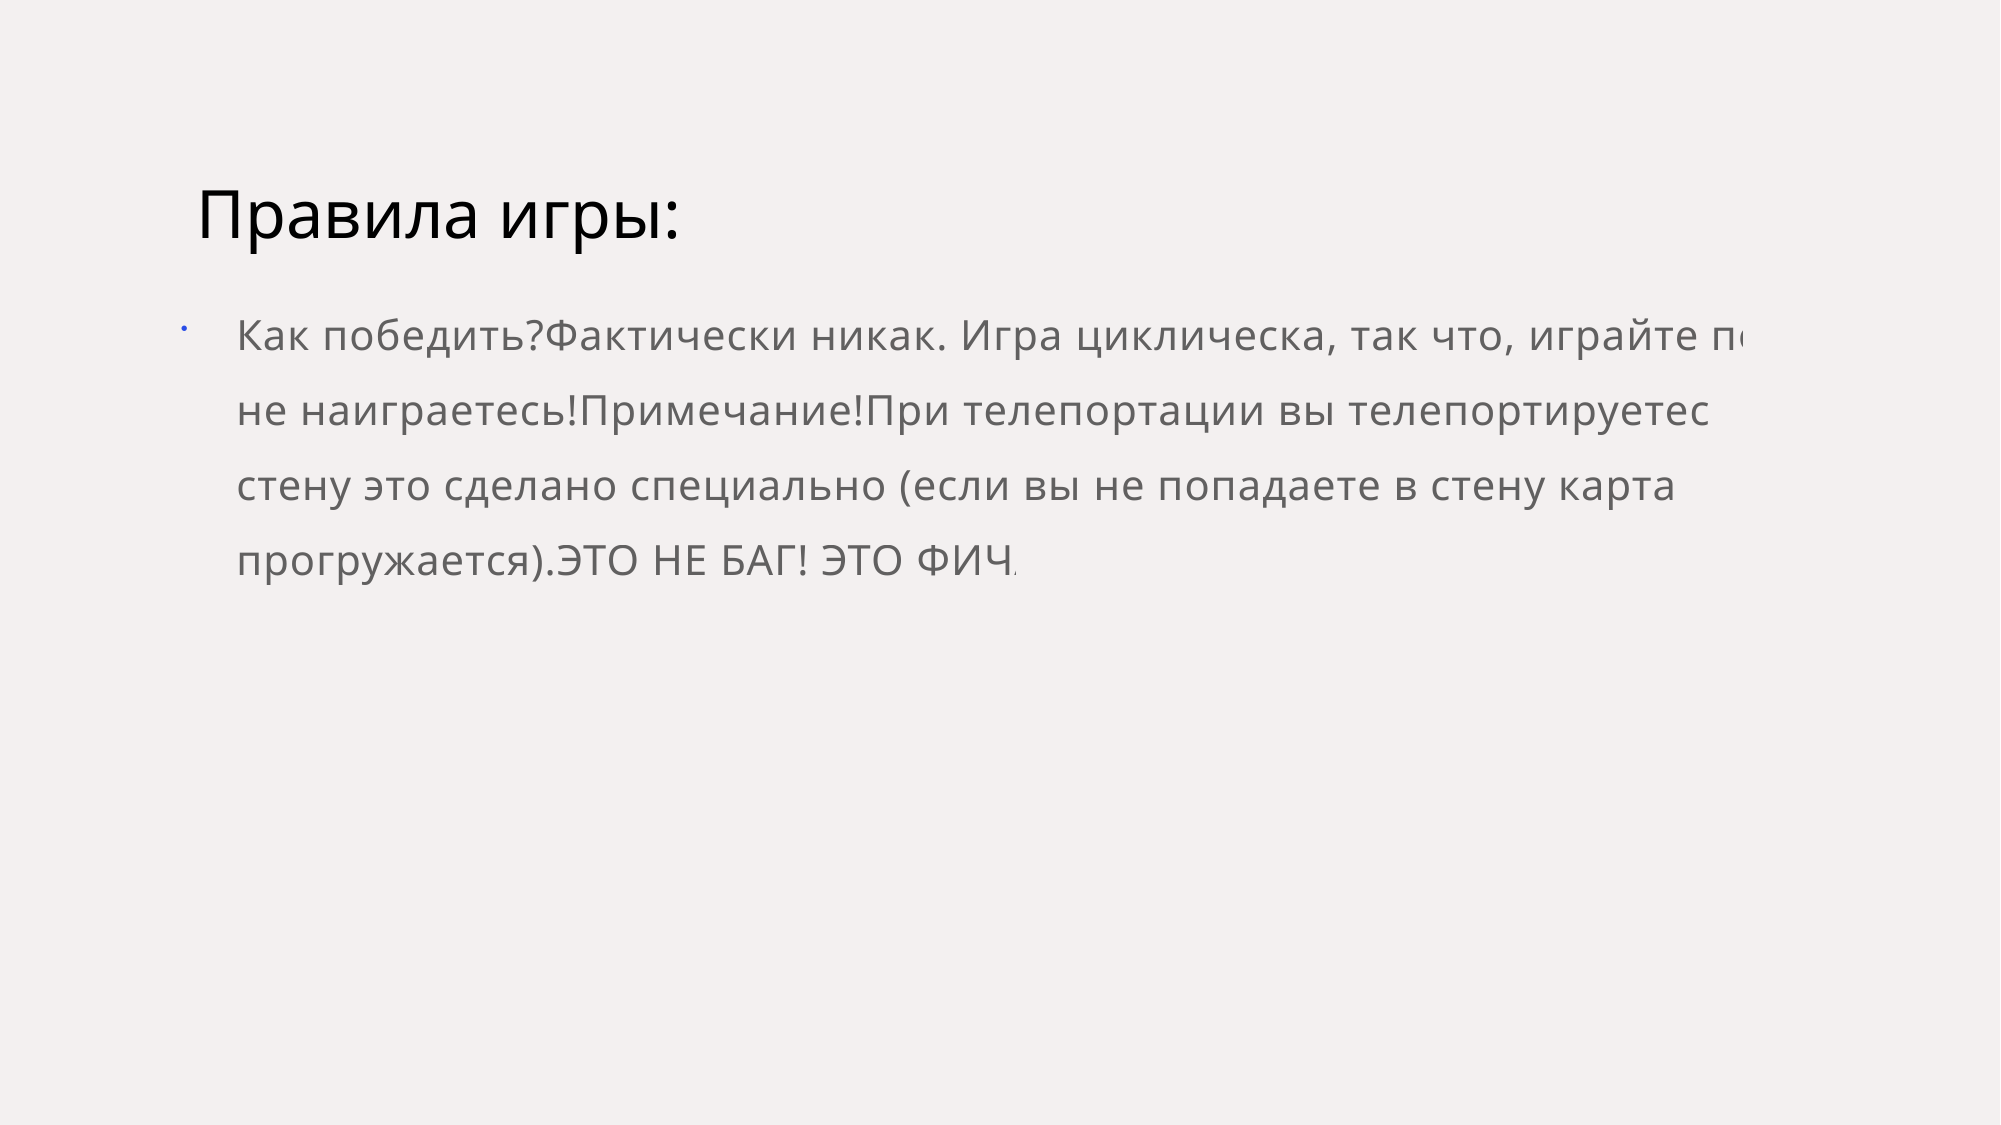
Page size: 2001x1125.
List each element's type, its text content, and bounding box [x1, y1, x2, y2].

title Правила игры: [181, 77, 1858, 260]
list Как победить?Фактически никак. Игра циклическа, так что, играйте пока не наиграетесь!Примечание!При телепортации вы телепортируетесь в стену это сделано специально (если вы не попадаете в стену карта не прогружается).ЭТО НЕ БАГ! ЭТО ФИЧА! [162, 276, 1838, 940]
